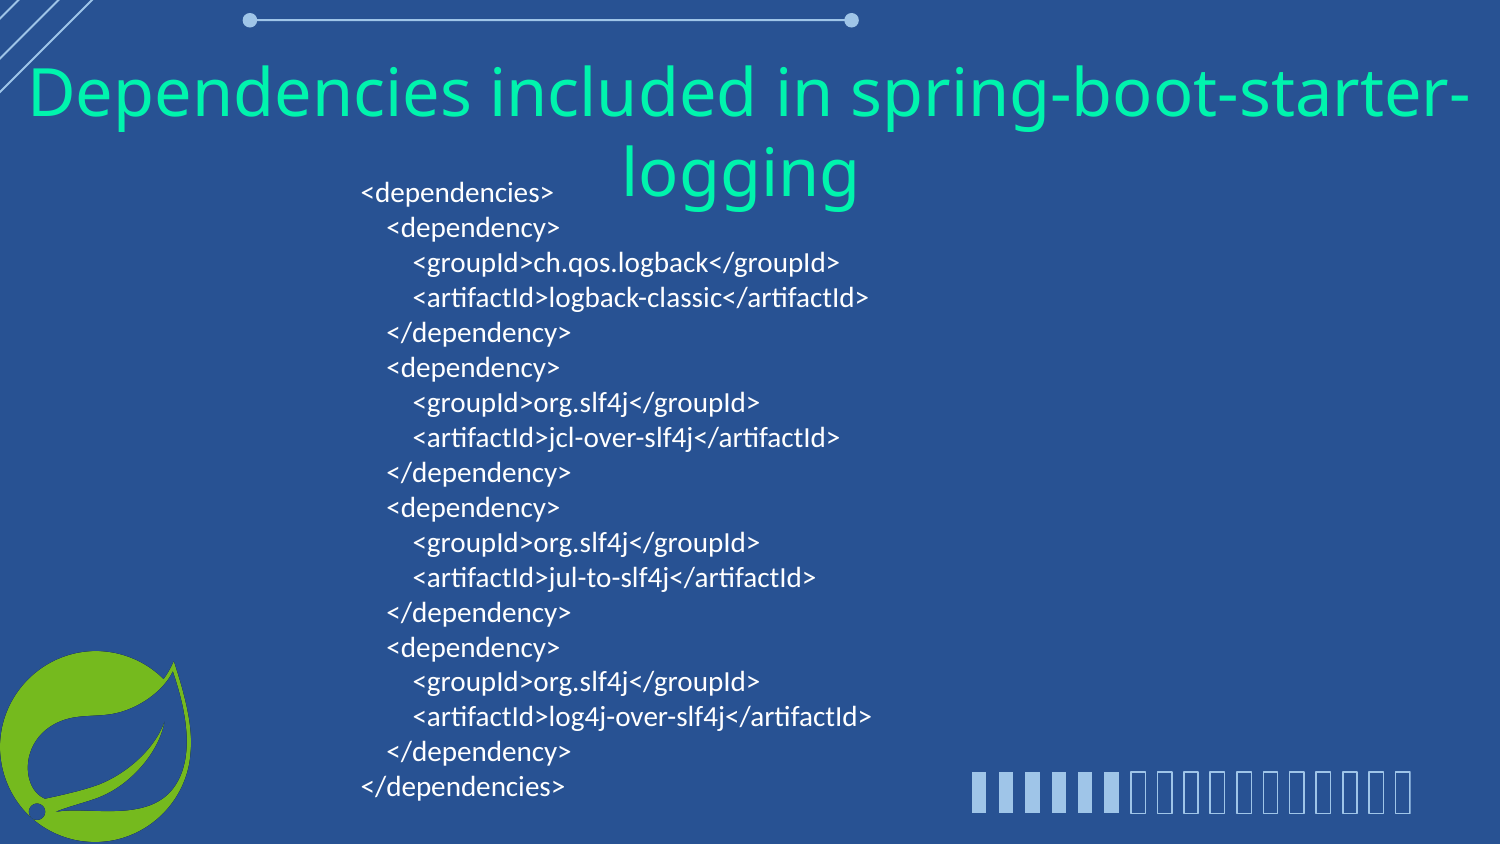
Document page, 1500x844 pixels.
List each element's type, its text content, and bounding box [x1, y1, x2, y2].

picture [0, 651, 191, 843]
title Dependencies included in spring-boot-starter-logging [17, 49, 1483, 130]
text_box <dependencies> <dependency> <groupId>ch.qos.logback</groupId> <artifactId>logback-classic</artifactId> </dependency> <dependency> <groupId>org.slf4j</groupId> <artifactId>jcl-over-slf4j</artifactId> </dependency> <dependency> <groupId>org.slf4j</groupId> <artifactId>jul-to-slf4j</artifactId> </dependency> <dependency> <groupId>org.slf4j</groupId> <artifactId>log4j-over-slf4j</artifactId> </dependency> </dependencies> [345, 165, 1096, 810]
